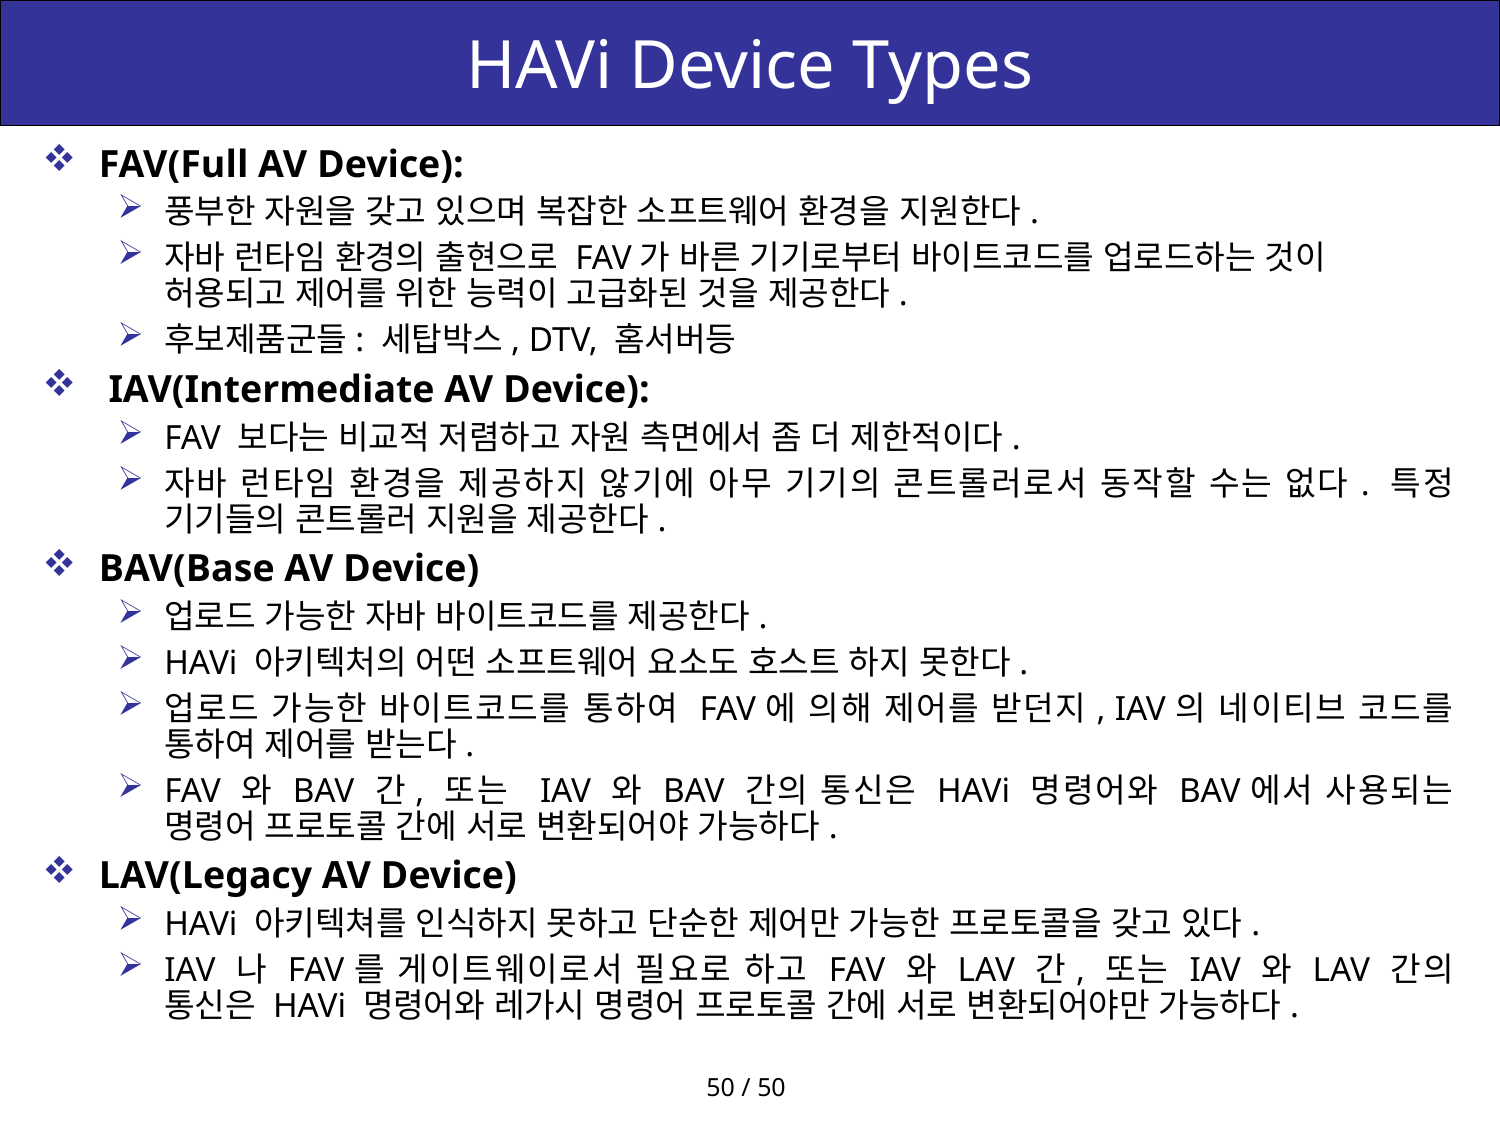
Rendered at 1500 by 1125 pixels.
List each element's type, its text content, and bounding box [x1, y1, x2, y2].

list FAV(Full AV Device): 풍부한 자원을 갖고 있으며 복잡한 소프트웨어 환경을 지원한다. 자바 런타임 환경의 출현으로 FAV가 바른 기기로부터 바이트코드를 업로드하는 것이 허용되고 제어를 위한 능력이 고급화된 것을 제공한다. 후보제품군들: 세탑박스, DTV, 홈서버등 IAV(Intermediate AV Device): FAV 보다는 비교적 저렴하고 자원 측면에서 좀 더 제한적이다. 자바 런타임 환경을 제공하지 않기에 아무 기기의 콘트롤러로서 동작할 수는 없다. 특정 기기들의 콘트롤러 지원을 제공한다. BAV(Base AV Device) 업로드 가능한 자바 바이트코드를 제공한다. HAVi 아키텍처의 어떤 소프트웨어 요소도 호스트 하지 못한다. 업로드 가능한 바이트코드를 통하여 FAV에 의해 제어를 받던지, IAV의 네이티브 코드를 통하여 제어를 받는다. FAV 와 BAV 간, 또는 IAV 와 BAV 간의 통신은 HAVi 명령어와 BAV에서 사용되는 명령어 프로토콜 간에 서로 변환되어야 가능하다. LAV(Legacy AV Device) HAVi 아키텍쳐를 인식하지 못하고 단순한 제어만 가능한 프로토콜을 갖고 있다. IAV 나 FAV를 게이트웨이로서 필요로 하고 FAV 와 LAV 간, 또는 IAV 와 LAV 간의 통신은 HAVi 명령어와 레가시 명령어 프로토콜 간에 서로 변환되어야만 가능하다. [27, 137, 1469, 1000]
title HAVi Device Types [29, 9, 1471, 114]
slide_number 50 / 50 [571, 1064, 922, 1118]
